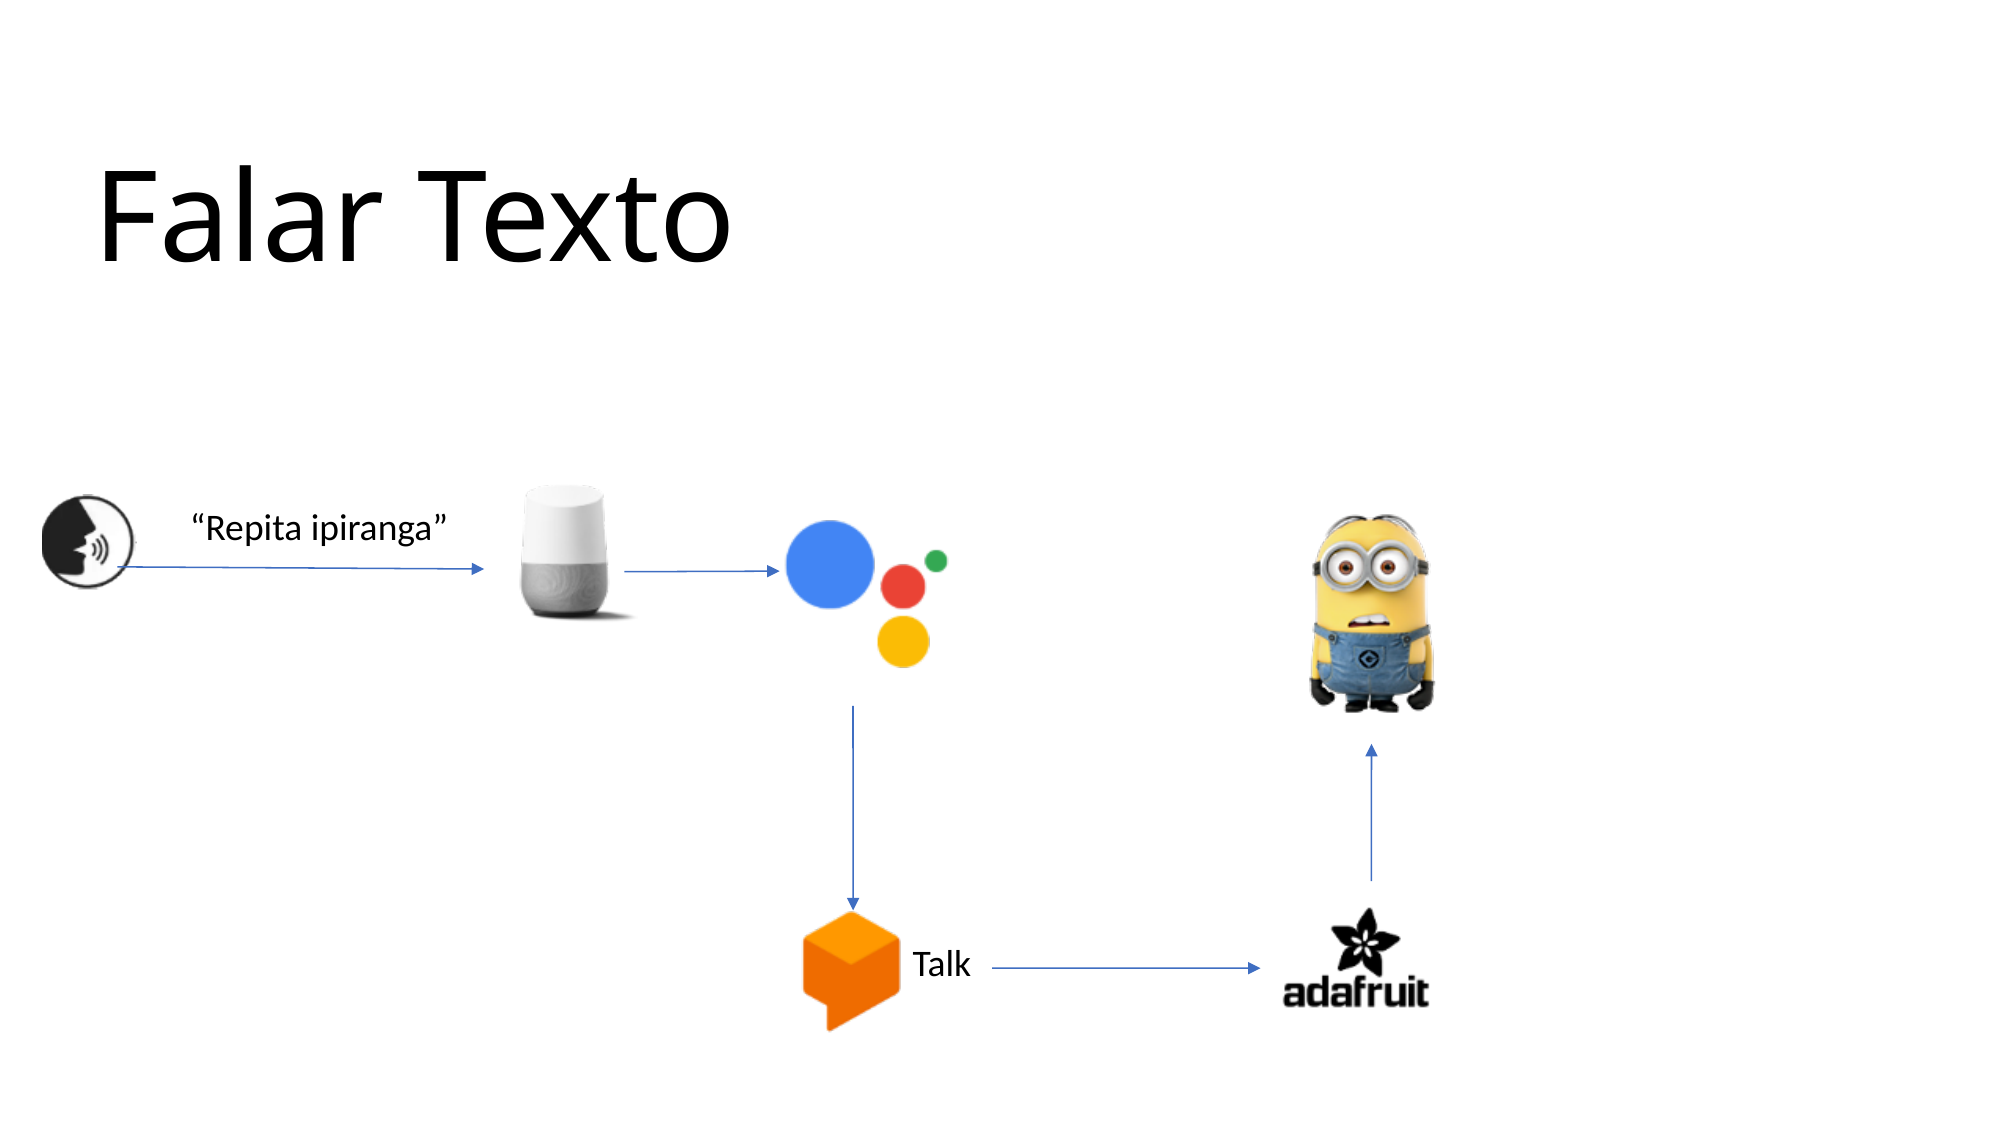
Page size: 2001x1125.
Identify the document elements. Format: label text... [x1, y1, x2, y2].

text_box [1365, 743, 1378, 882]
text_box Talk [920, 931, 987, 992]
picture [517, 483, 638, 627]
picture [1276, 507, 1443, 716]
picture [42, 493, 137, 594]
picture [1276, 905, 1470, 1028]
picture [779, 519, 958, 691]
text_box [142, 562, 485, 576]
picture [791, 910, 915, 1040]
text_box Falar Texto [78, 118, 765, 297]
text_box “Repita ipiranga” [175, 495, 464, 555]
text_box [992, 961, 1261, 975]
text_box [846, 705, 860, 908]
text_box [643, 564, 774, 578]
